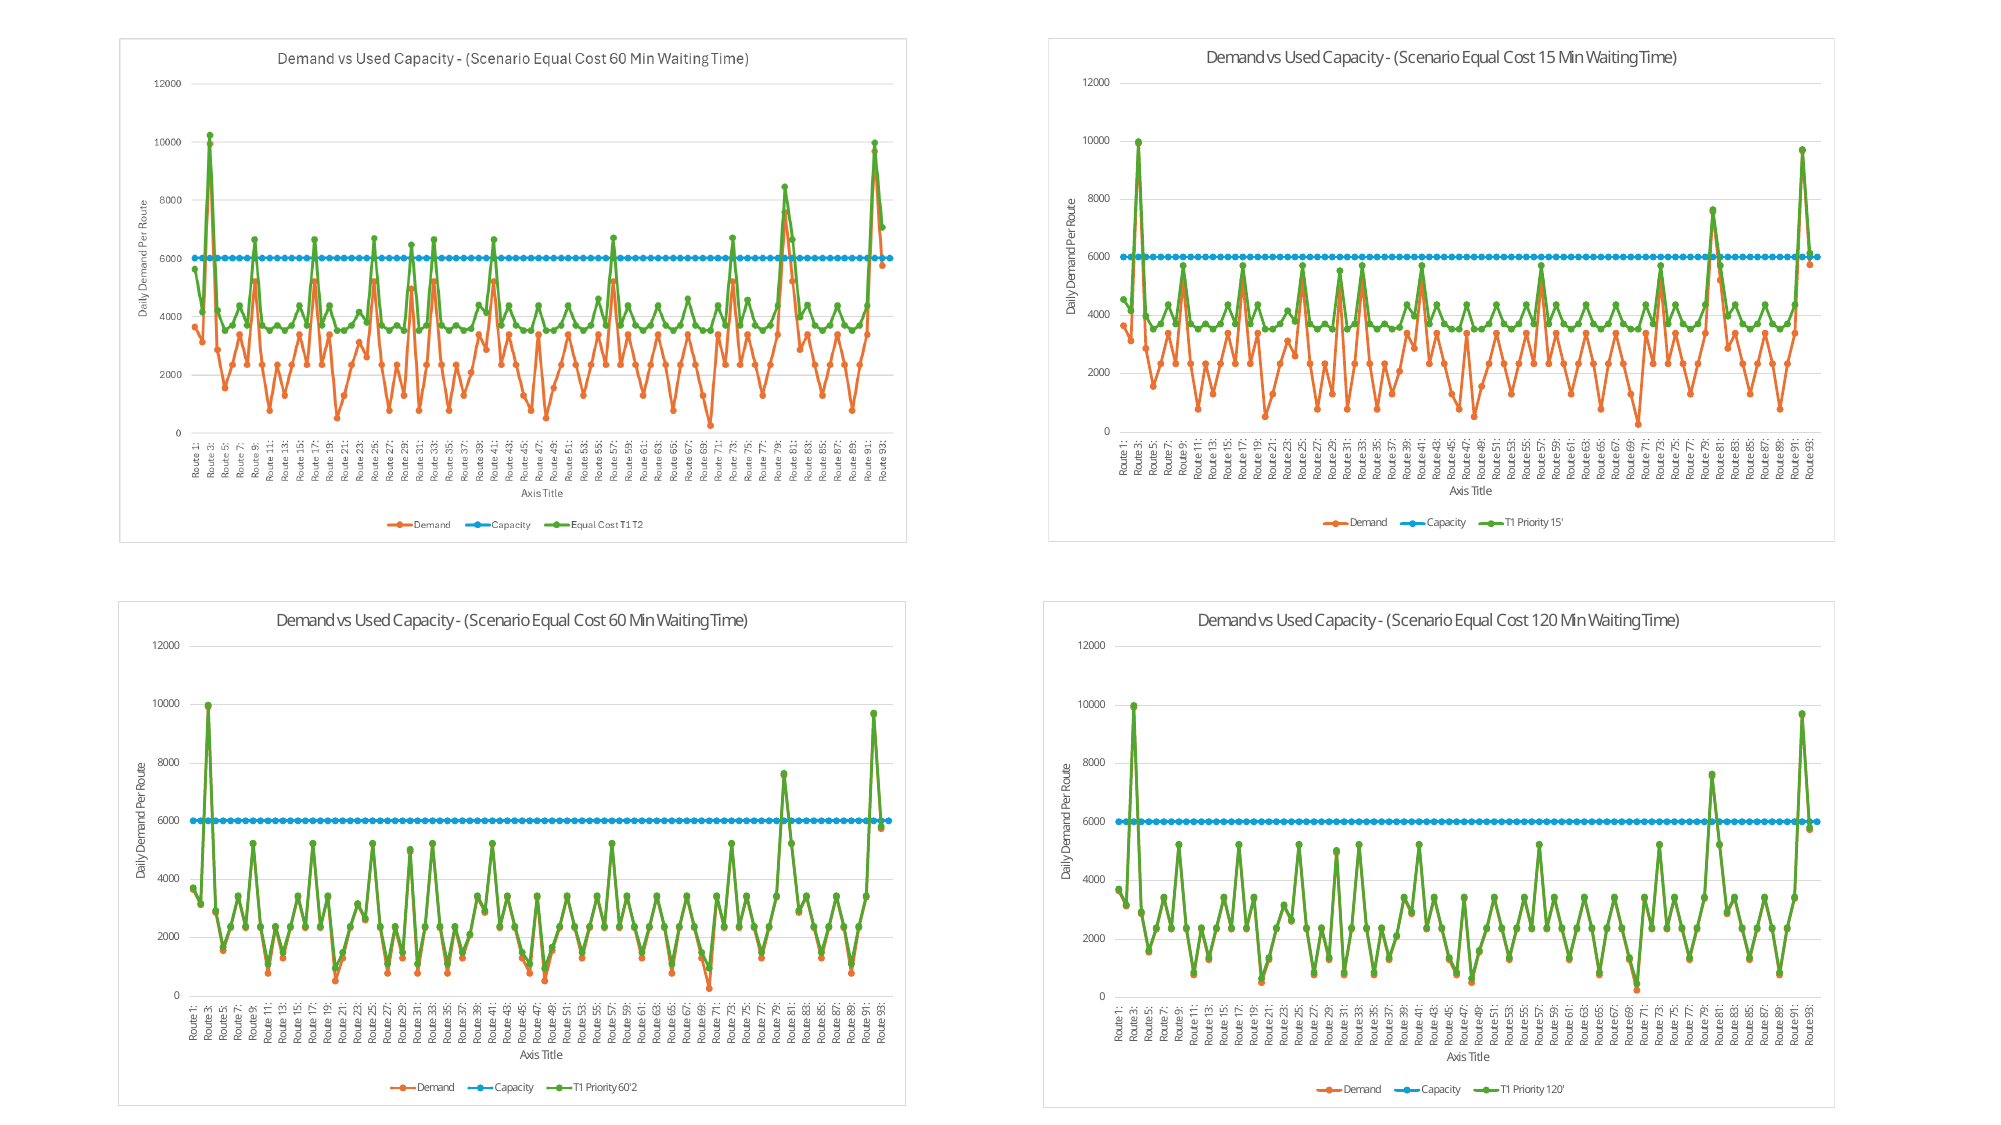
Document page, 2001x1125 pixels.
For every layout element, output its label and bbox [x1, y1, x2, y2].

picture [1047, 37, 1836, 543]
picture [1042, 600, 1836, 1109]
picture [117, 600, 907, 1107]
picture [119, 37, 907, 544]
